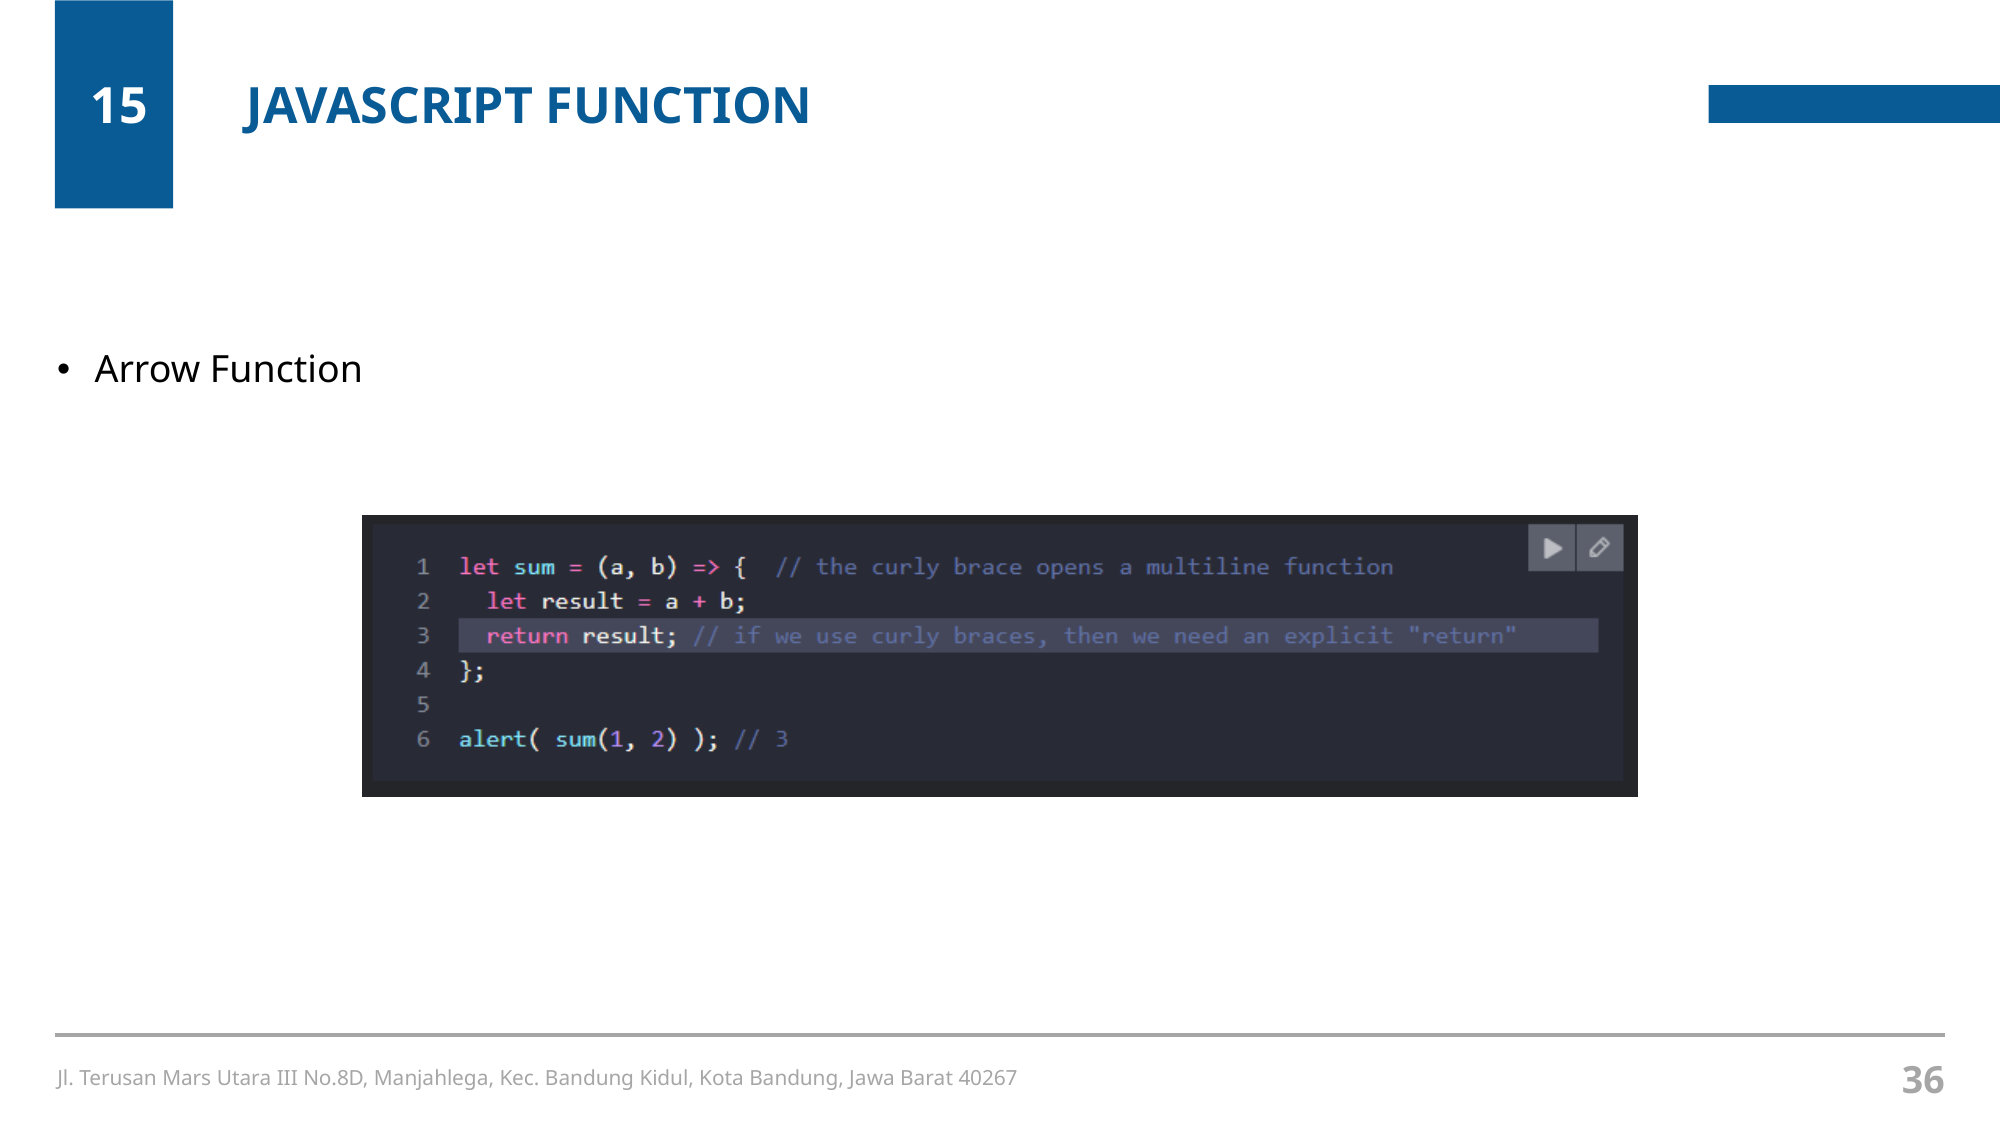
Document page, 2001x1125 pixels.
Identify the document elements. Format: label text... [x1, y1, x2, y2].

text_box [1708, 84, 2000, 124]
text_box 36 [1887, 1048, 1973, 1109]
text_box Jl. Terusan Mars Utara III No.8D, Manjahlega, Kec. Bandung Kidul, Kota Bandung, Jawa Barat 40267 [42, 1056, 1590, 1097]
picture [362, 515, 1638, 797]
text_box [54, 0, 174, 209]
text_box 15 [76, 66, 182, 141]
text_box JAVASCRIPT FUNCTION [232, 66, 1189, 141]
text_box Arrow Function [42, 343, 1945, 435]
